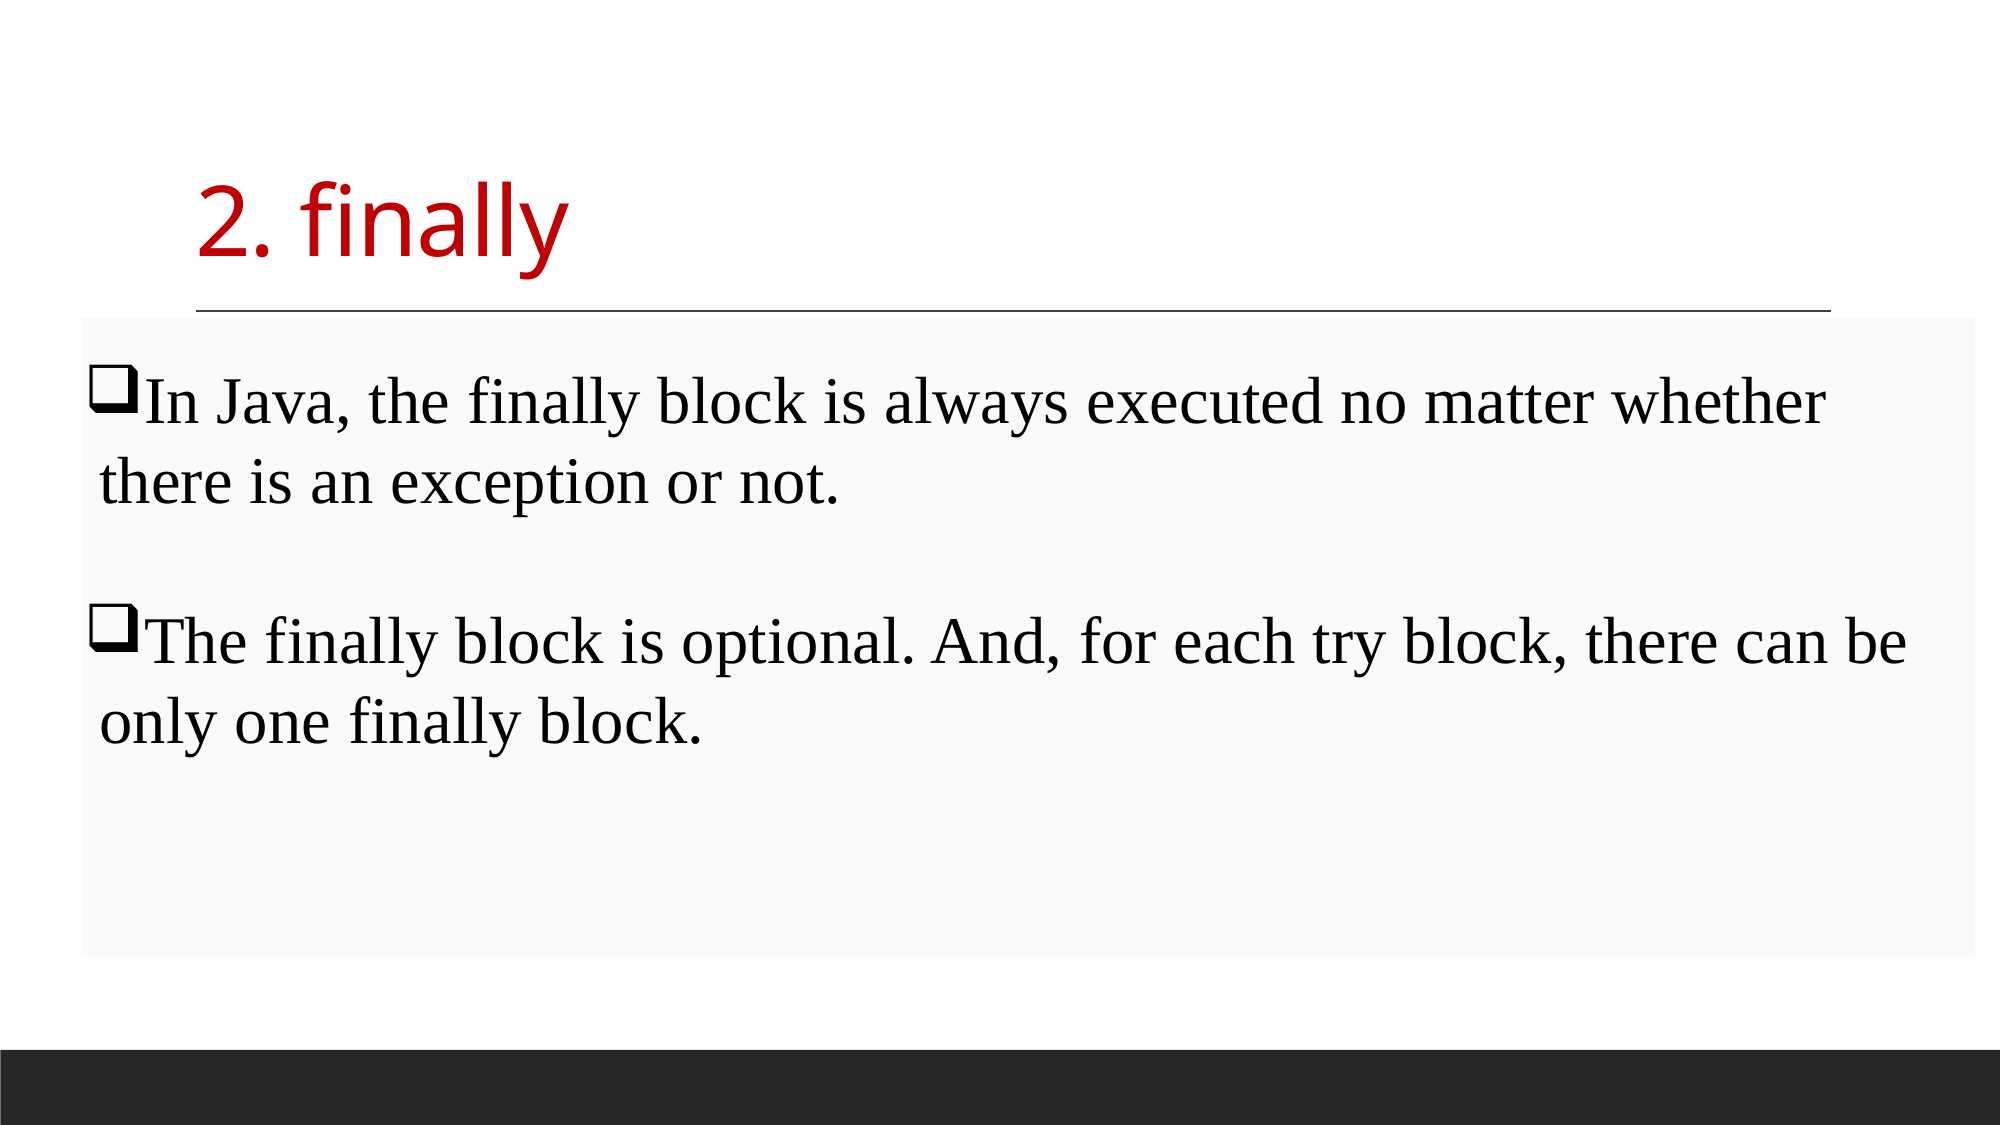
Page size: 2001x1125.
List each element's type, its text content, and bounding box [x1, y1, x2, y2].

title 2. finally [180, 47, 1830, 285]
list In Java, the finally block is always executed no matter whether there is an exception or not. The finally block is optional. And, for each try block, there can be only one finally block. [81, 318, 1975, 956]
